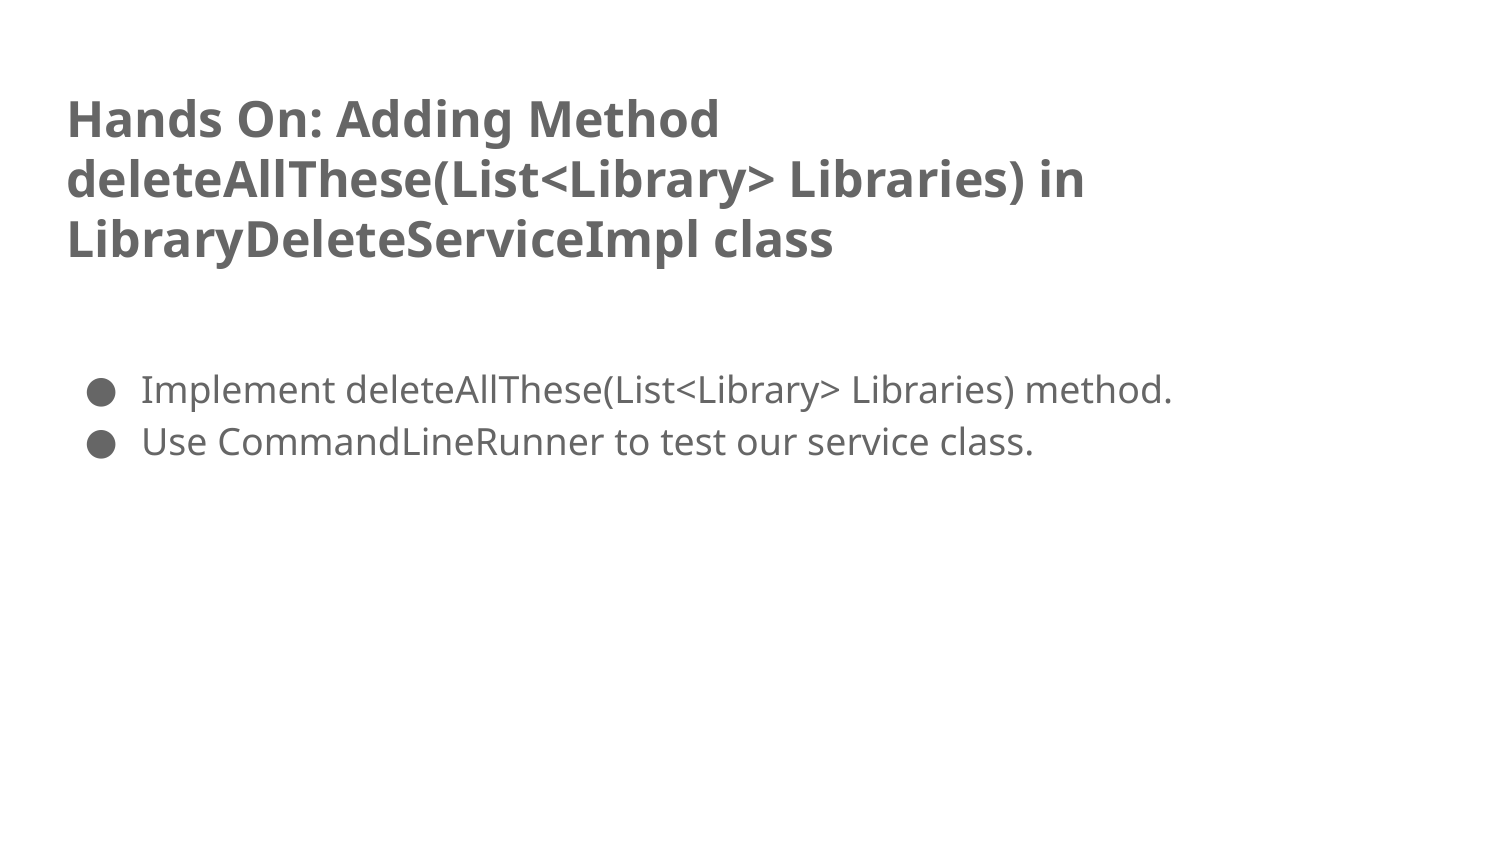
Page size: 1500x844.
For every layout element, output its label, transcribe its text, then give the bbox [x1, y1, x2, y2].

list Implement deleteAllThese(List<Library> Libraries) method. Use CommandLineRunner to test our service class. [51, 344, 1449, 750]
title Hands On: Adding Method deleteAllThese(List<Library> Libraries) in LibraryDeleteServiceImpl class [51, 72, 1449, 238]
